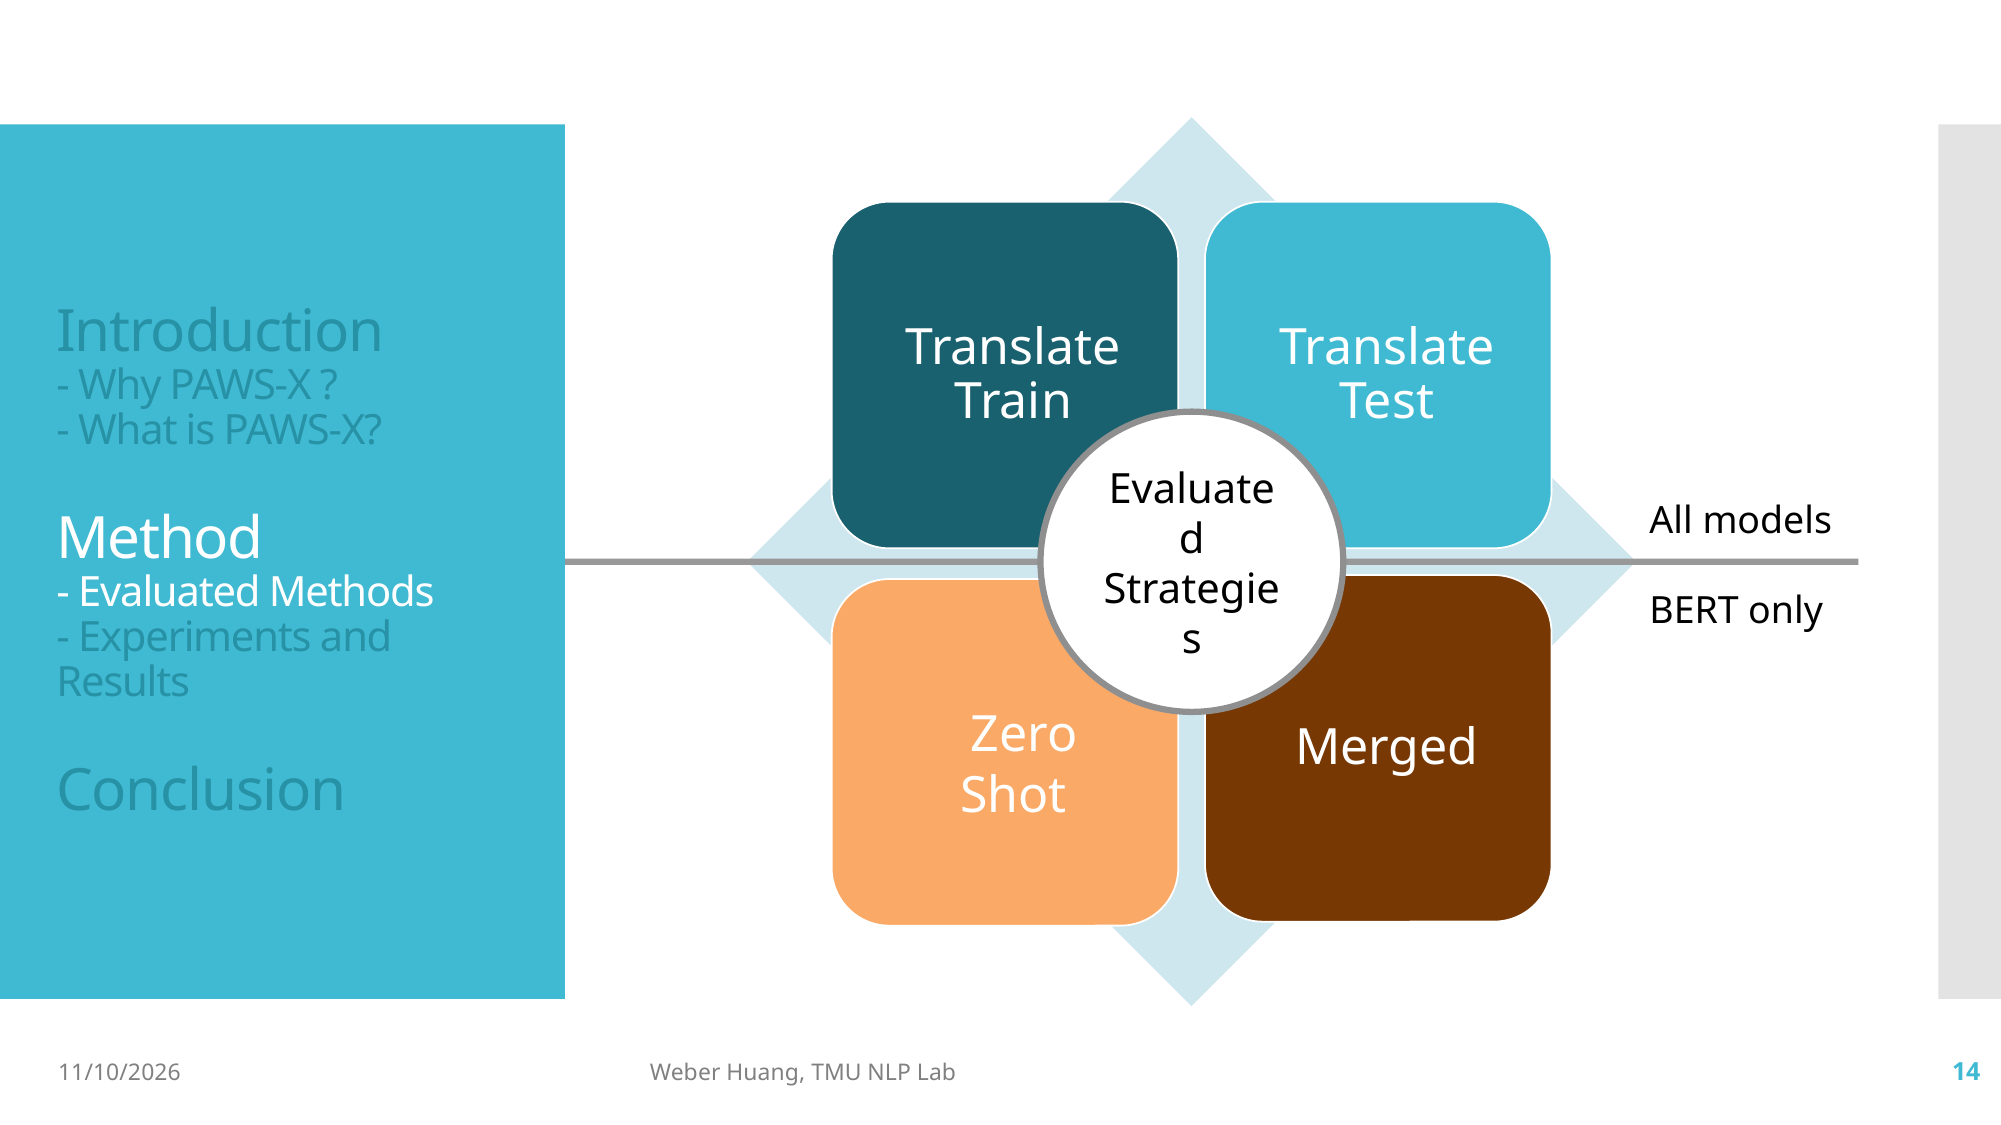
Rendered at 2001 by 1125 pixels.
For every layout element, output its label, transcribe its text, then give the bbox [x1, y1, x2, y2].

title Introduction - Why PAWS-X ? - What is PAWS-X? Method - Evaluated Methods - Experiments and Results Conclusion [41, 184, 524, 940]
slide_number 14 [1744, 1042, 1996, 1103]
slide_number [43, 1042, 493, 1103]
footer Weber Huang, TMU NLP Lab [634, 1042, 1605, 1103]
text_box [524, 116, 1859, 1007]
